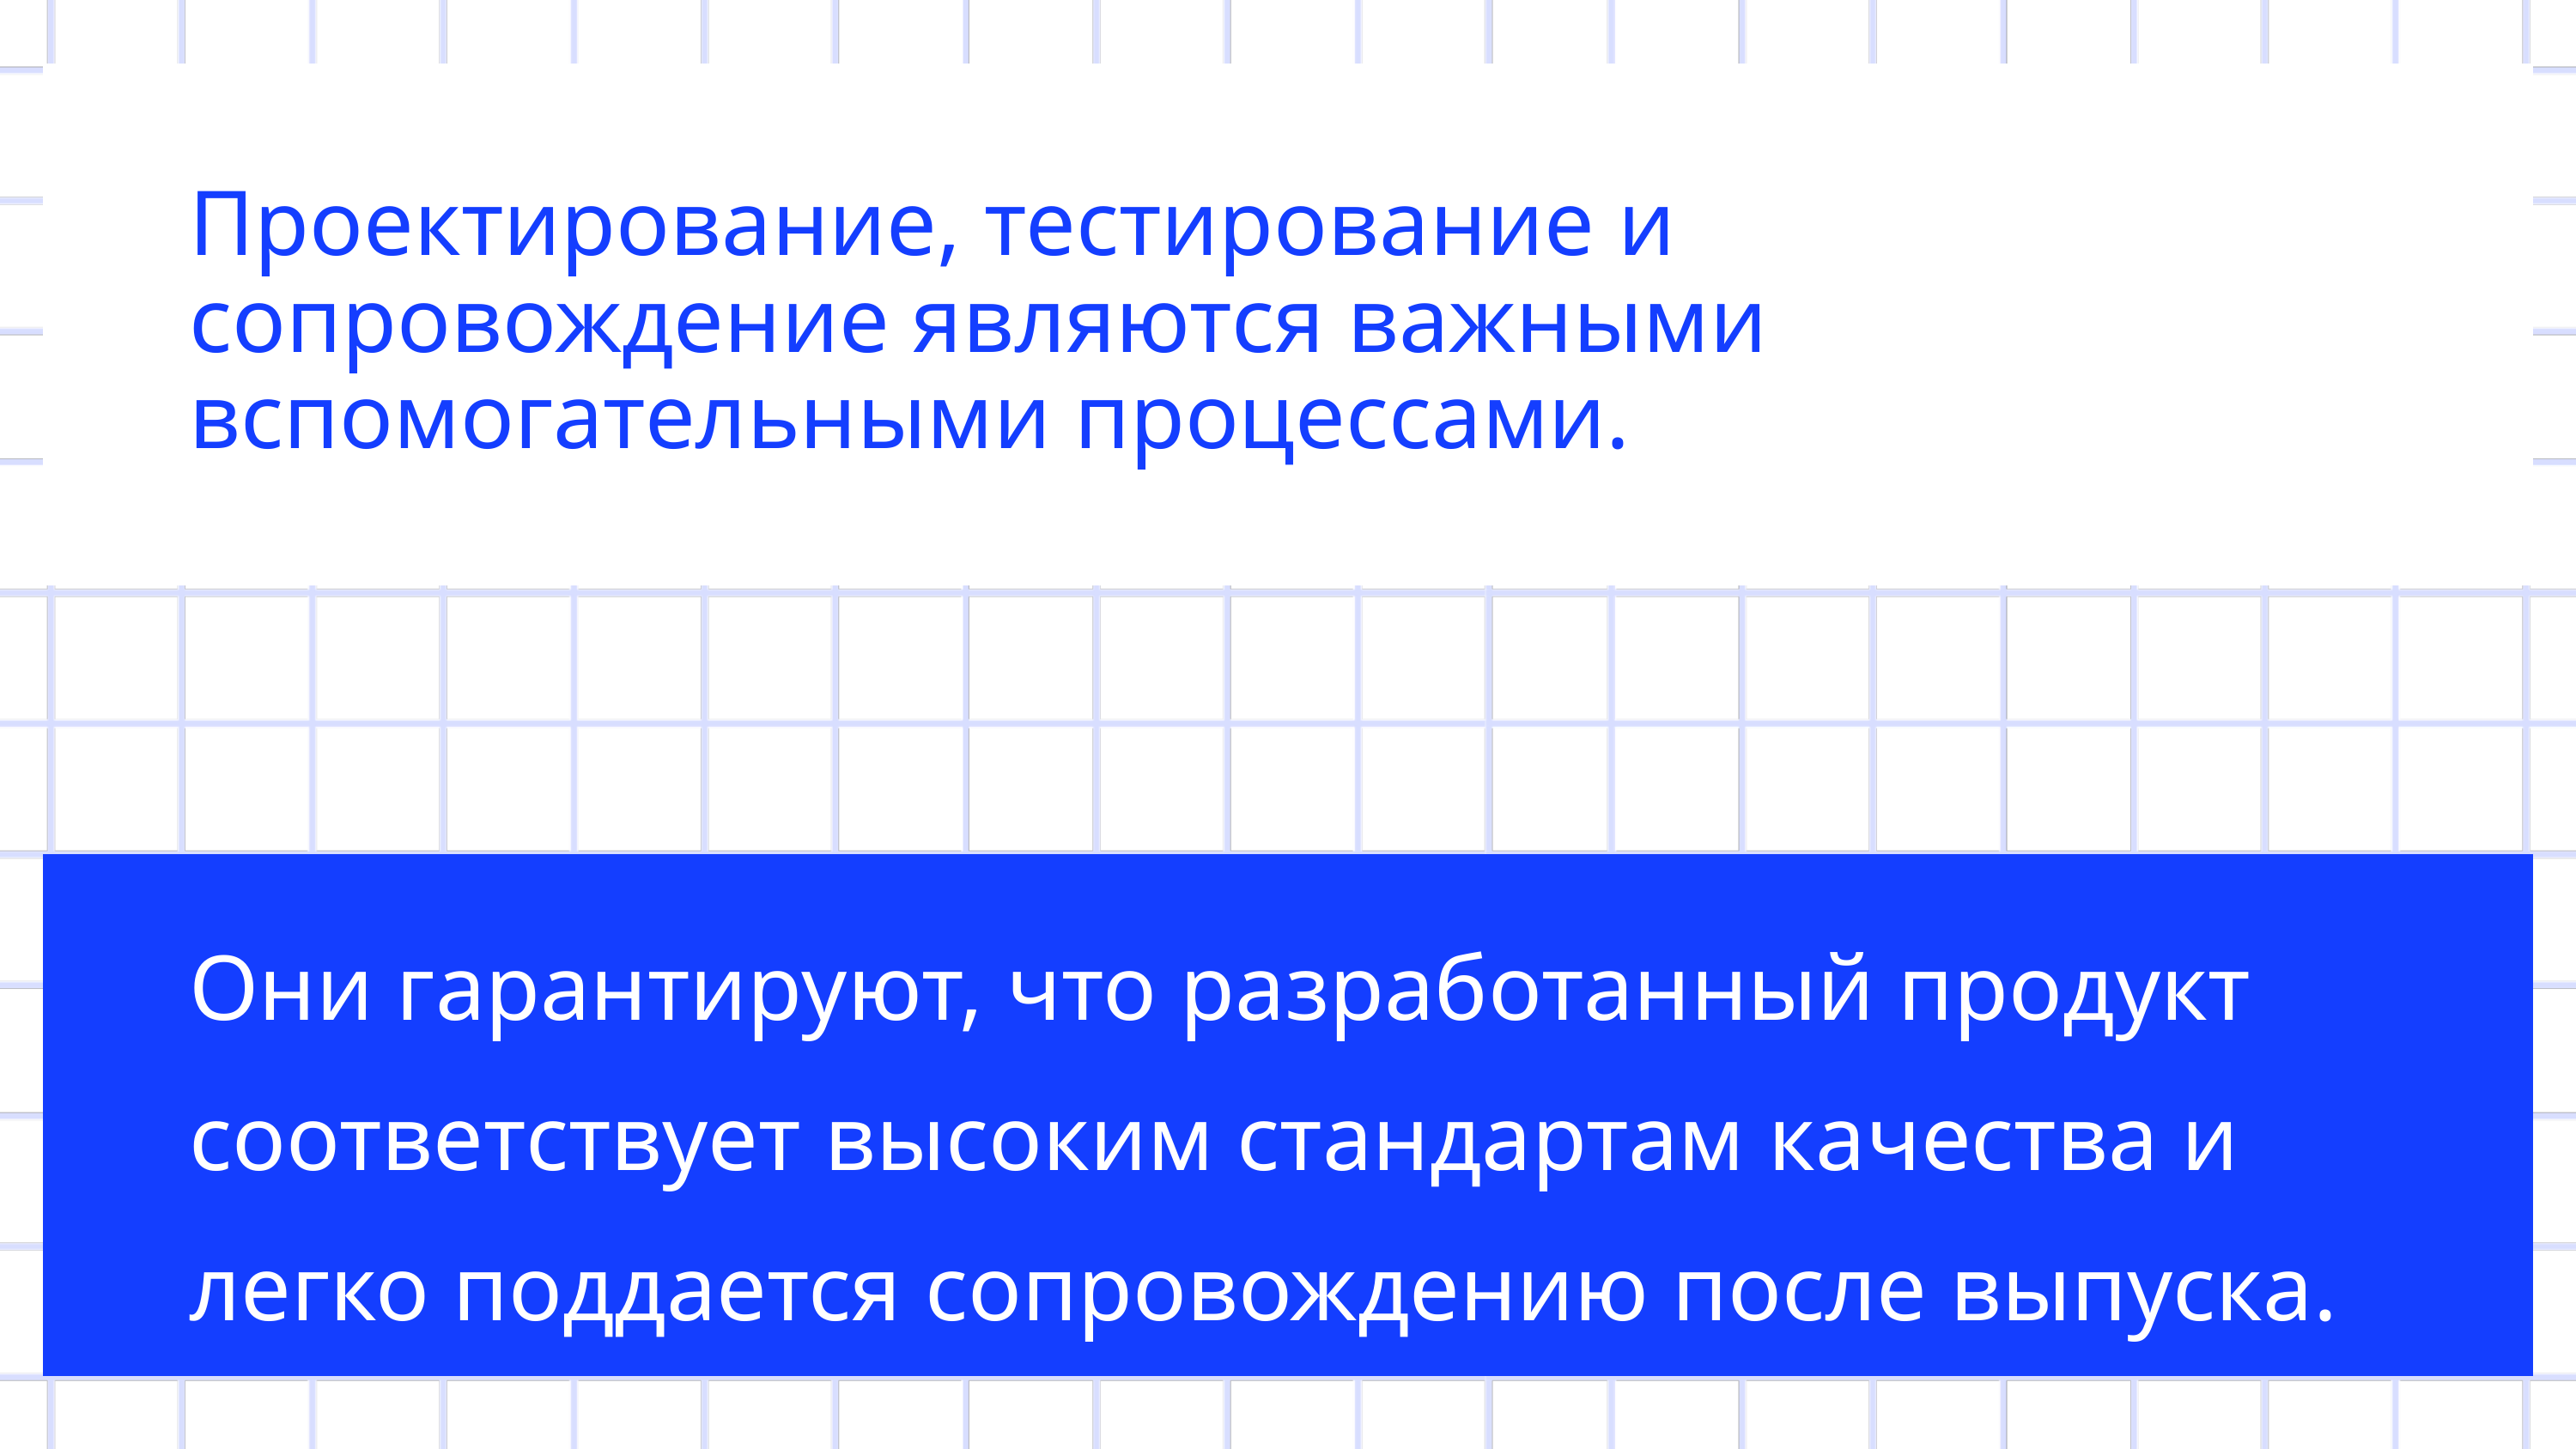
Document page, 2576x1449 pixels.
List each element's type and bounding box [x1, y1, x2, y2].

picture [0, 0, 2576, 1449]
text_box [42, 853, 2534, 1377]
text_box [42, 46, 2534, 586]
